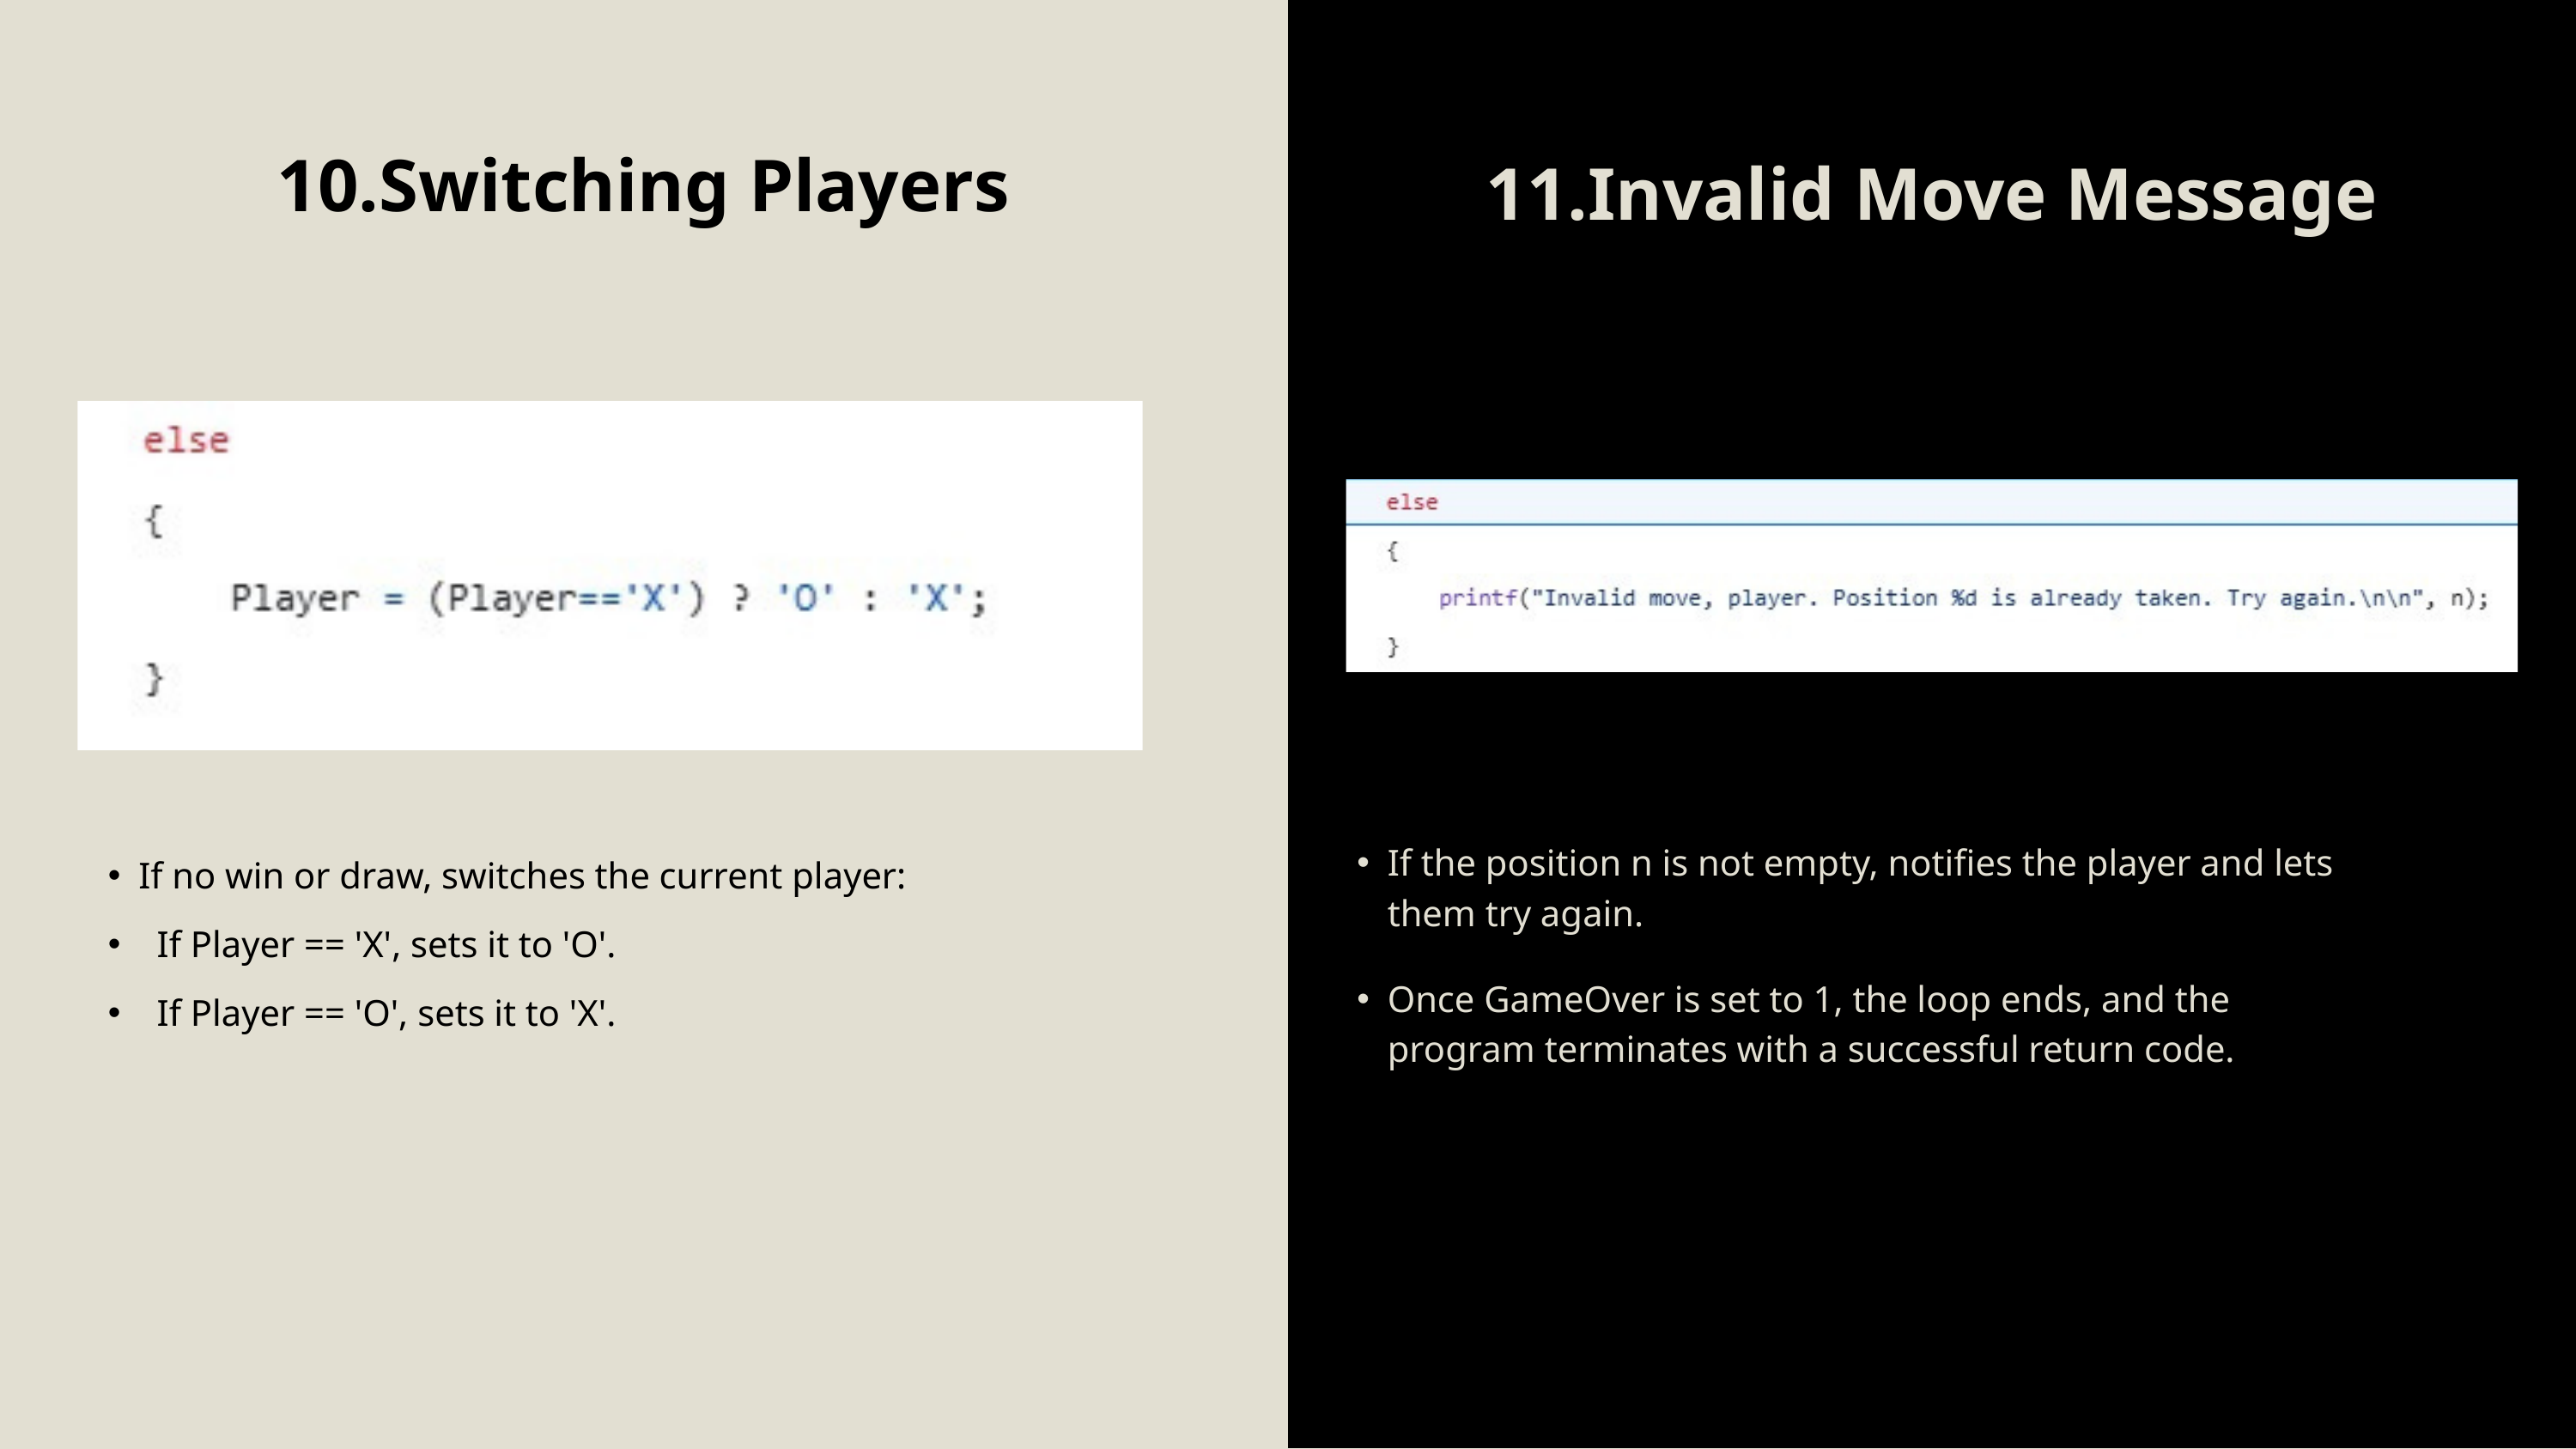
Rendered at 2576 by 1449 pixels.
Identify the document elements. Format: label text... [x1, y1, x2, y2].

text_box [1287, 0, 2576, 1449]
text_box [77, 401, 1143, 750]
text_box 10.Switching Players [77, 156, 1210, 226]
text_box If no win or draw, switches the current player: If Player == 'X', sets it to 'O'. If Player == 'O', sets it to 'X'. [77, 861, 1210, 1034]
